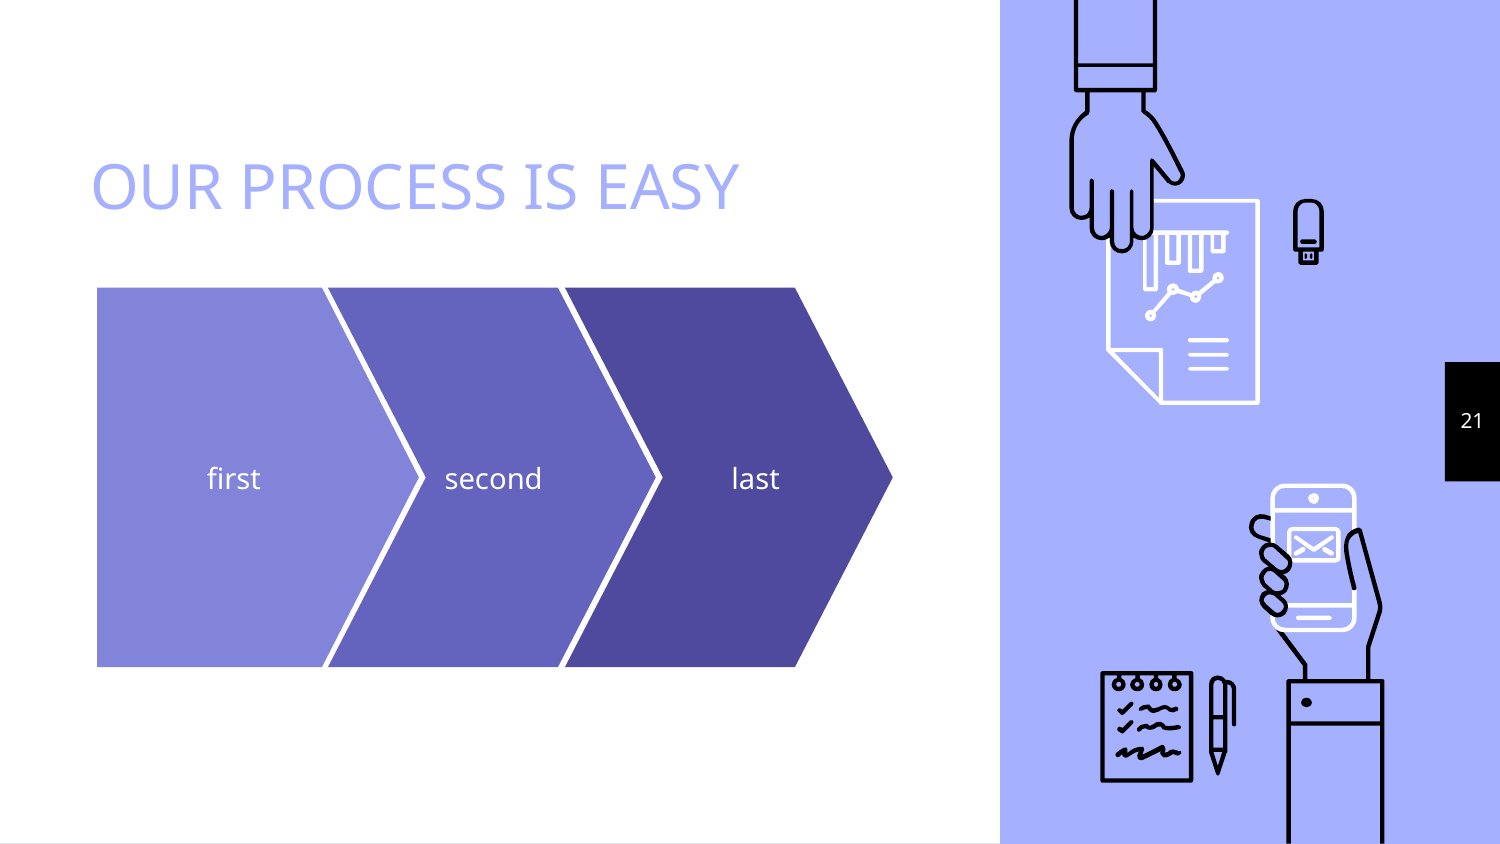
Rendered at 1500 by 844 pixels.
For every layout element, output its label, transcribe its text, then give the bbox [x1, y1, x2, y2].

title OUR PROCESS IS EASY [75, 96, 918, 237]
text_box last [564, 287, 893, 668]
text_box second [327, 287, 656, 668]
slide_number 21 [1444, 362, 1500, 482]
text_box first [97, 287, 419, 668]
